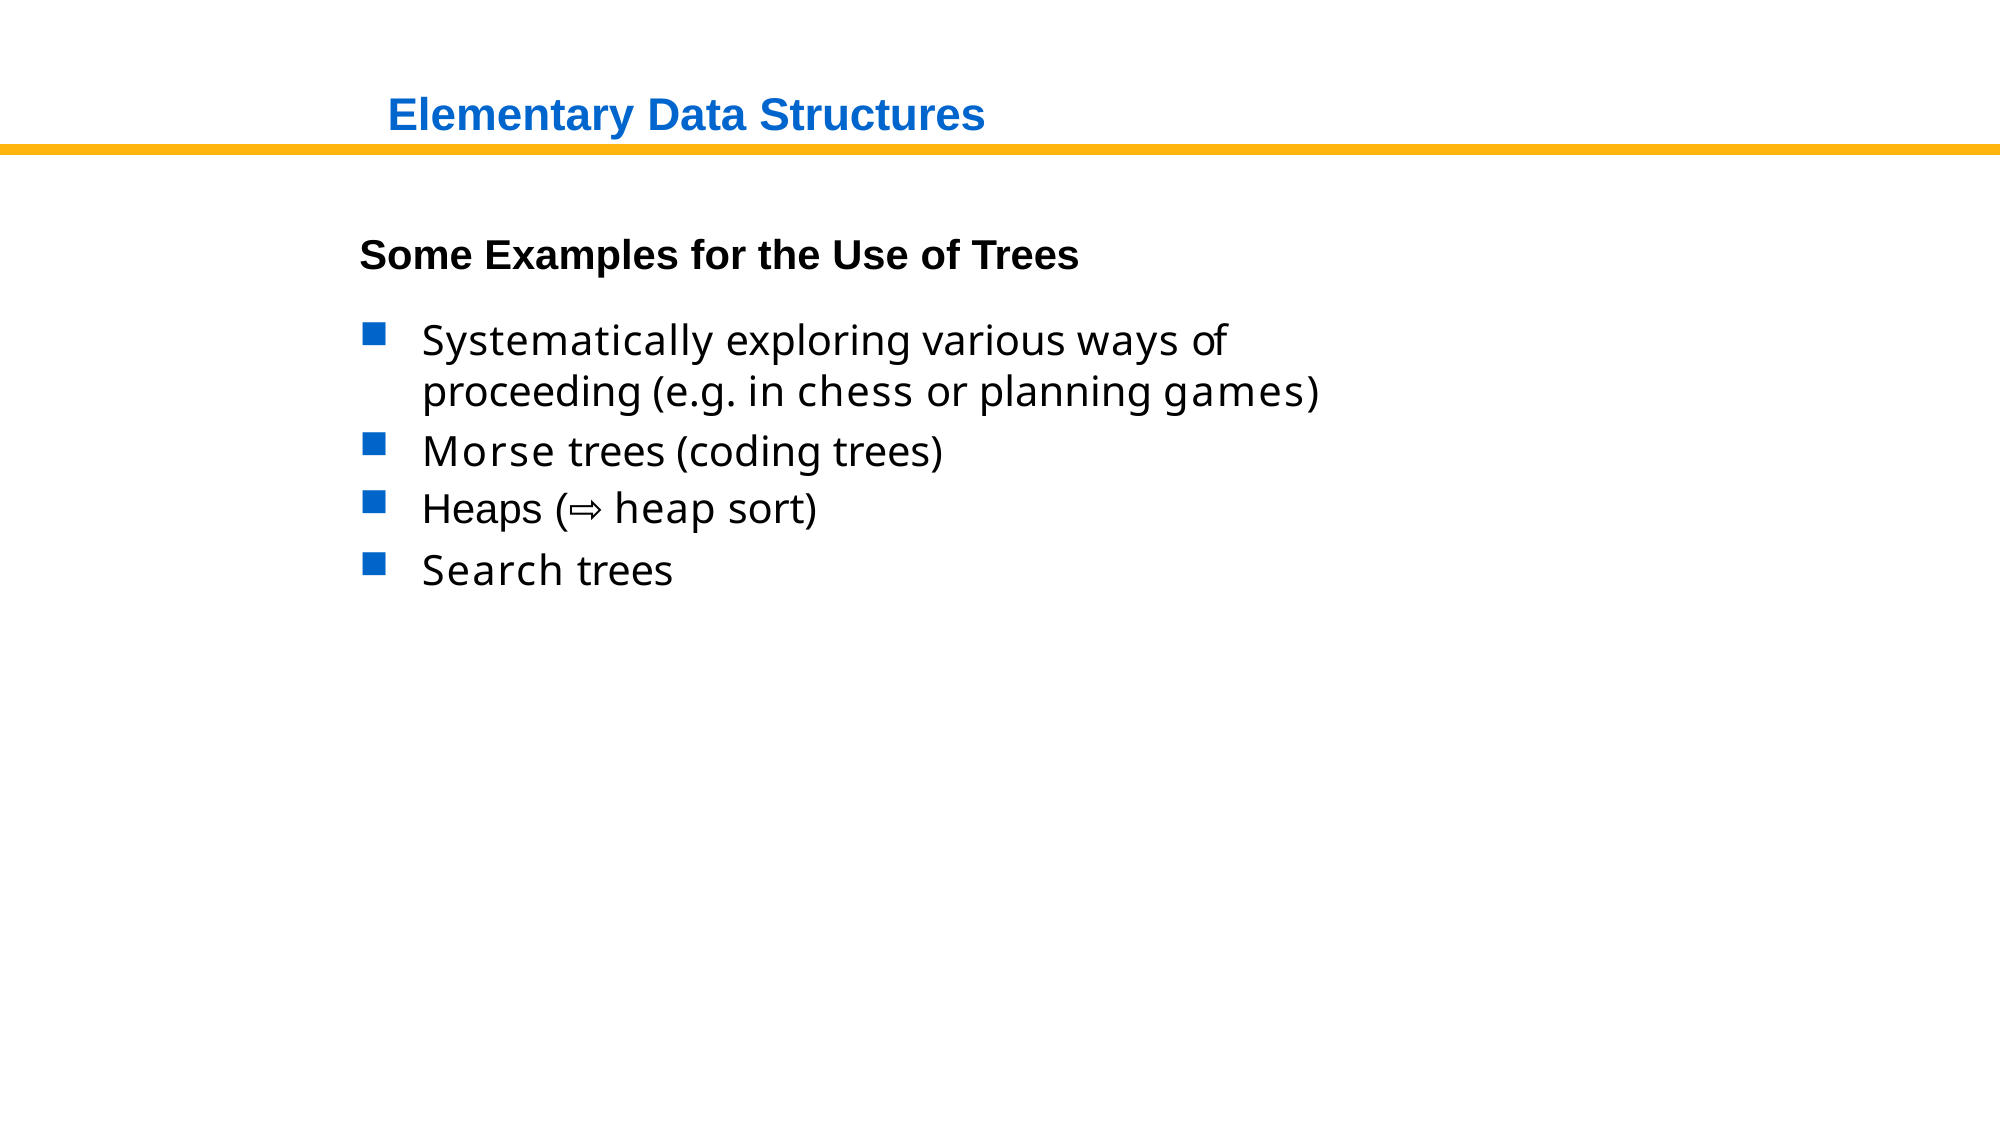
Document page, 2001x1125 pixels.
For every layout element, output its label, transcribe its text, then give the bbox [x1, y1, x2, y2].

title Elementary Data Structures [385, 82, 1193, 273]
text_box Some Examples for the Use of Trees Systematically exploring various ways of proceeding (e.g. in chess or planning games) Morse trees (coding trees) Heaps (⇨ heap sort) Search trees [357, 226, 1327, 595]
